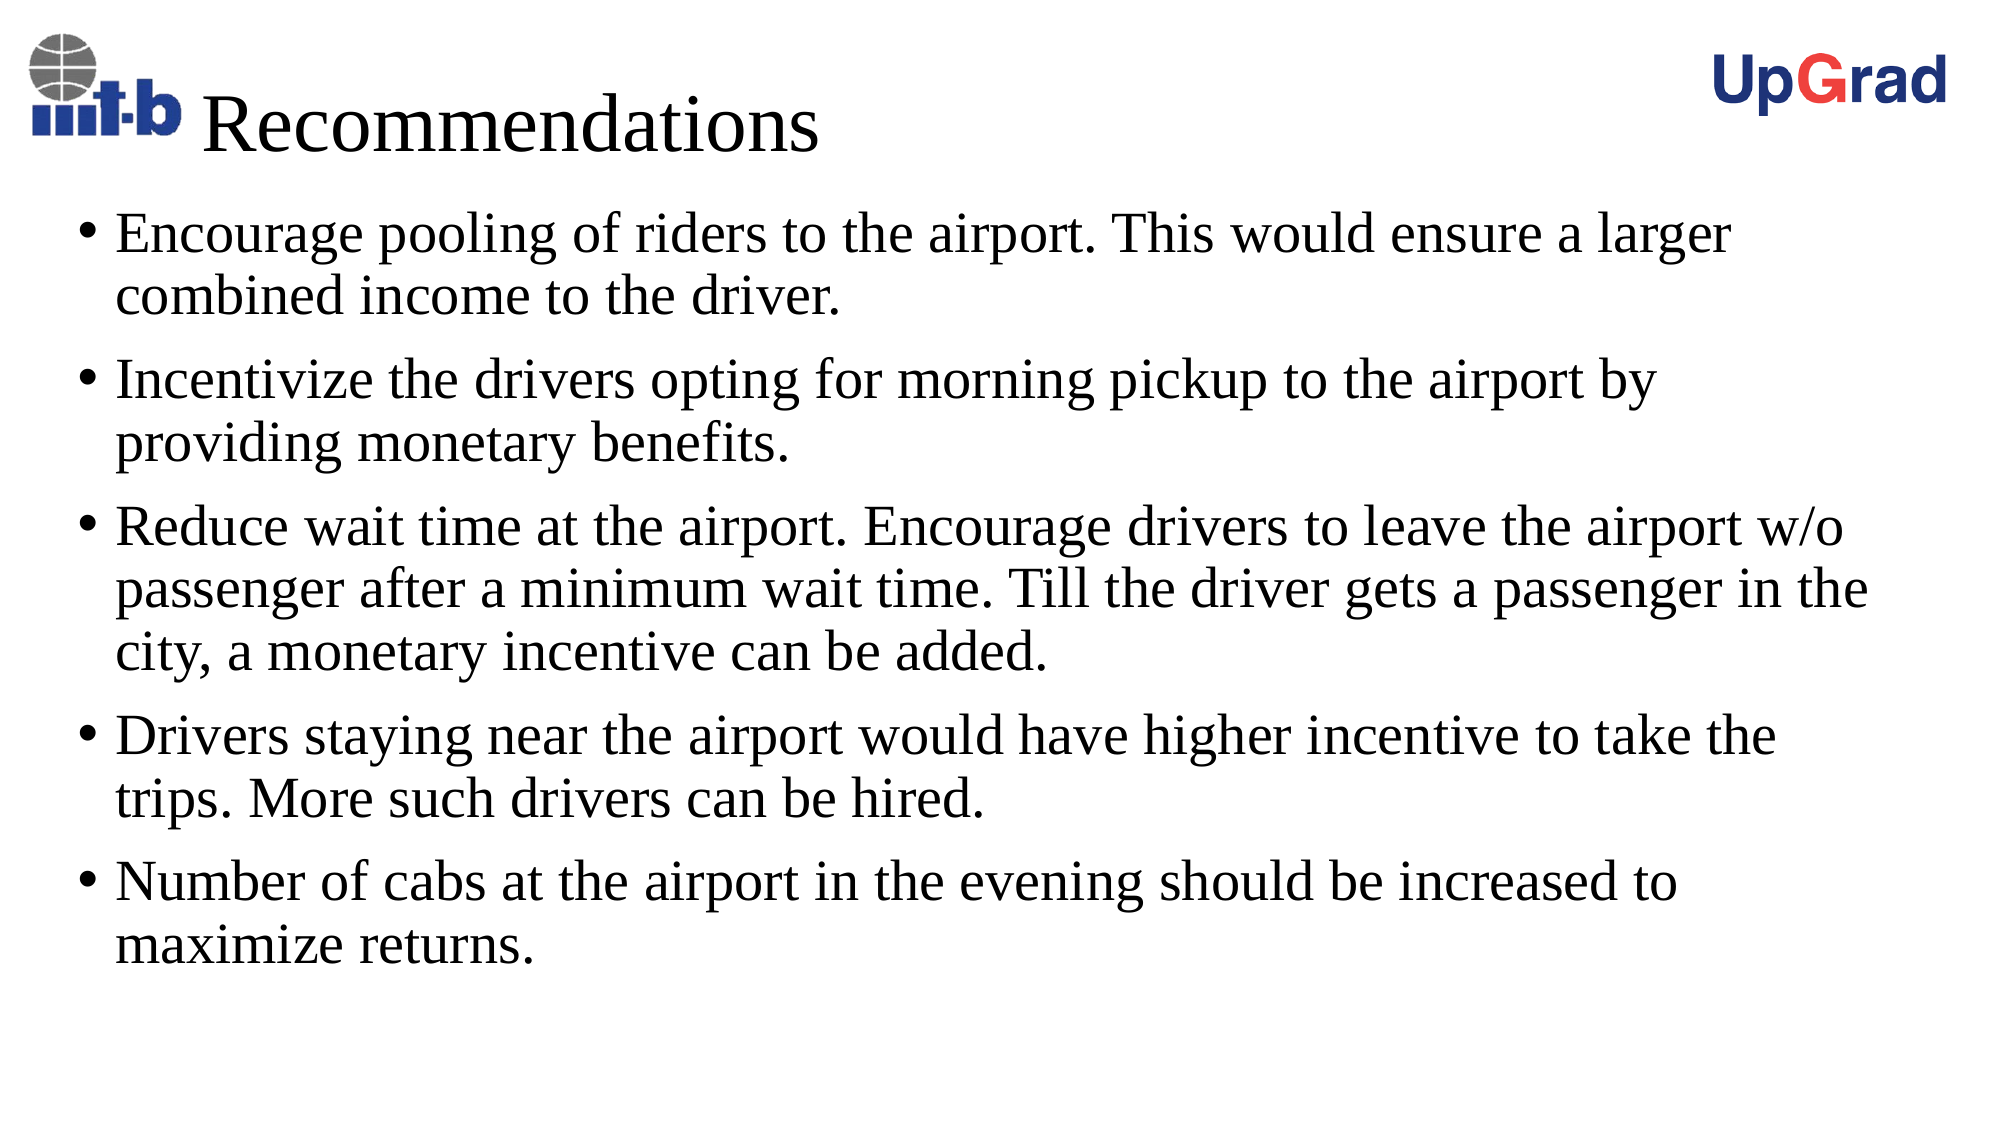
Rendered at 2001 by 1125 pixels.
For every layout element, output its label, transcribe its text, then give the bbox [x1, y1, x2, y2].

title Recommendations [186, 53, 1715, 194]
picture [0, 29, 208, 163]
list Encourage pooling of riders to the airport. This would ensure a larger combined income to the driver. Incentivize the drivers opting for morning pickup to the airport by providing monetary benefits. Reduce wait time at the airport. Encourage drivers to leave the airport w/o passenger after a minimum wait time. Till the driver gets a passenger in the city, a monetary incentive can be added. Drivers staying near the airport would have higher incentive to take the trips. More such drivers can be hired. Number of cabs at the airport in the evening should be increased to maximize returns. [62, 194, 1895, 1041]
picture [1715, 53, 1952, 116]
